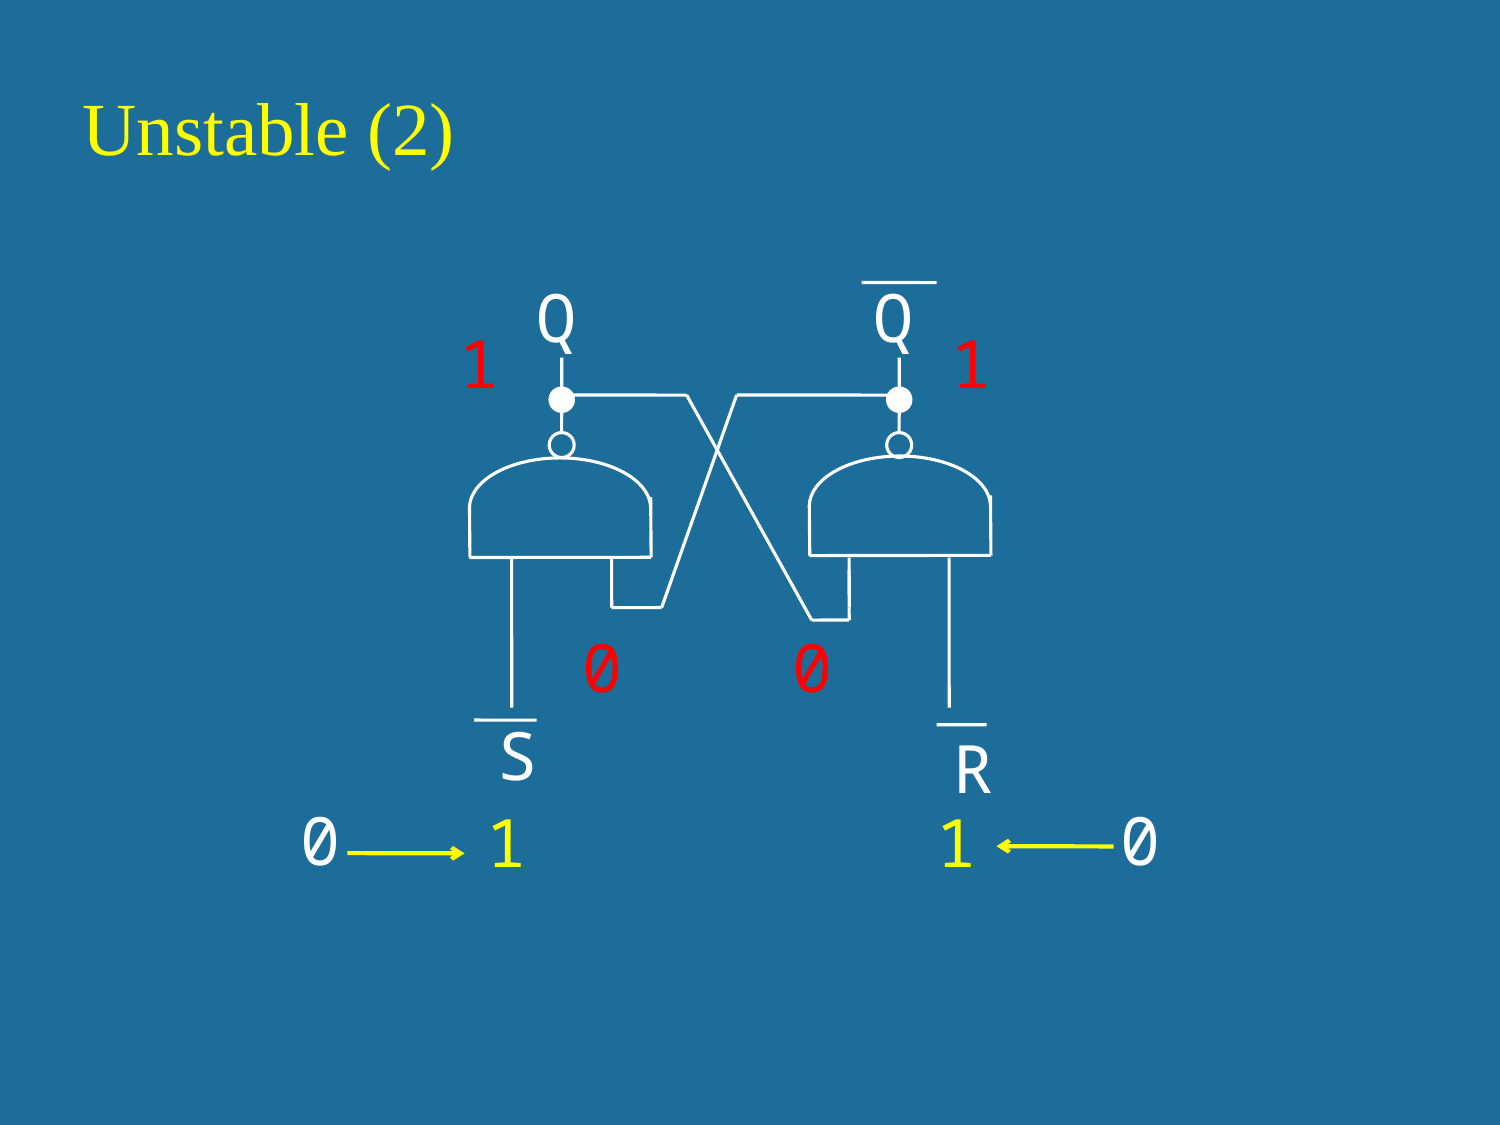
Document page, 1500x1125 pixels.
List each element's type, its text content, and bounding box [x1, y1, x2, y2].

text_box R [899, 720, 1075, 815]
text_box [886, 432, 912, 454]
text_box S [442, 705, 553, 801]
text_box Q [521, 268, 591, 364]
text_box Unstable (2) [67, 72, 489, 178]
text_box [809, 455, 992, 556]
text_box Q [858, 268, 929, 364]
text_box 1 [444, 314, 515, 409]
text_box [886, 387, 912, 413]
text_box 1 [936, 314, 1007, 409]
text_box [923, 791, 1173, 889]
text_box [469, 457, 652, 558]
text_box 0 [567, 618, 637, 714]
text_box 0 [778, 618, 848, 714]
text_box [549, 387, 575, 413]
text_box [288, 791, 538, 889]
text_box [549, 432, 575, 456]
